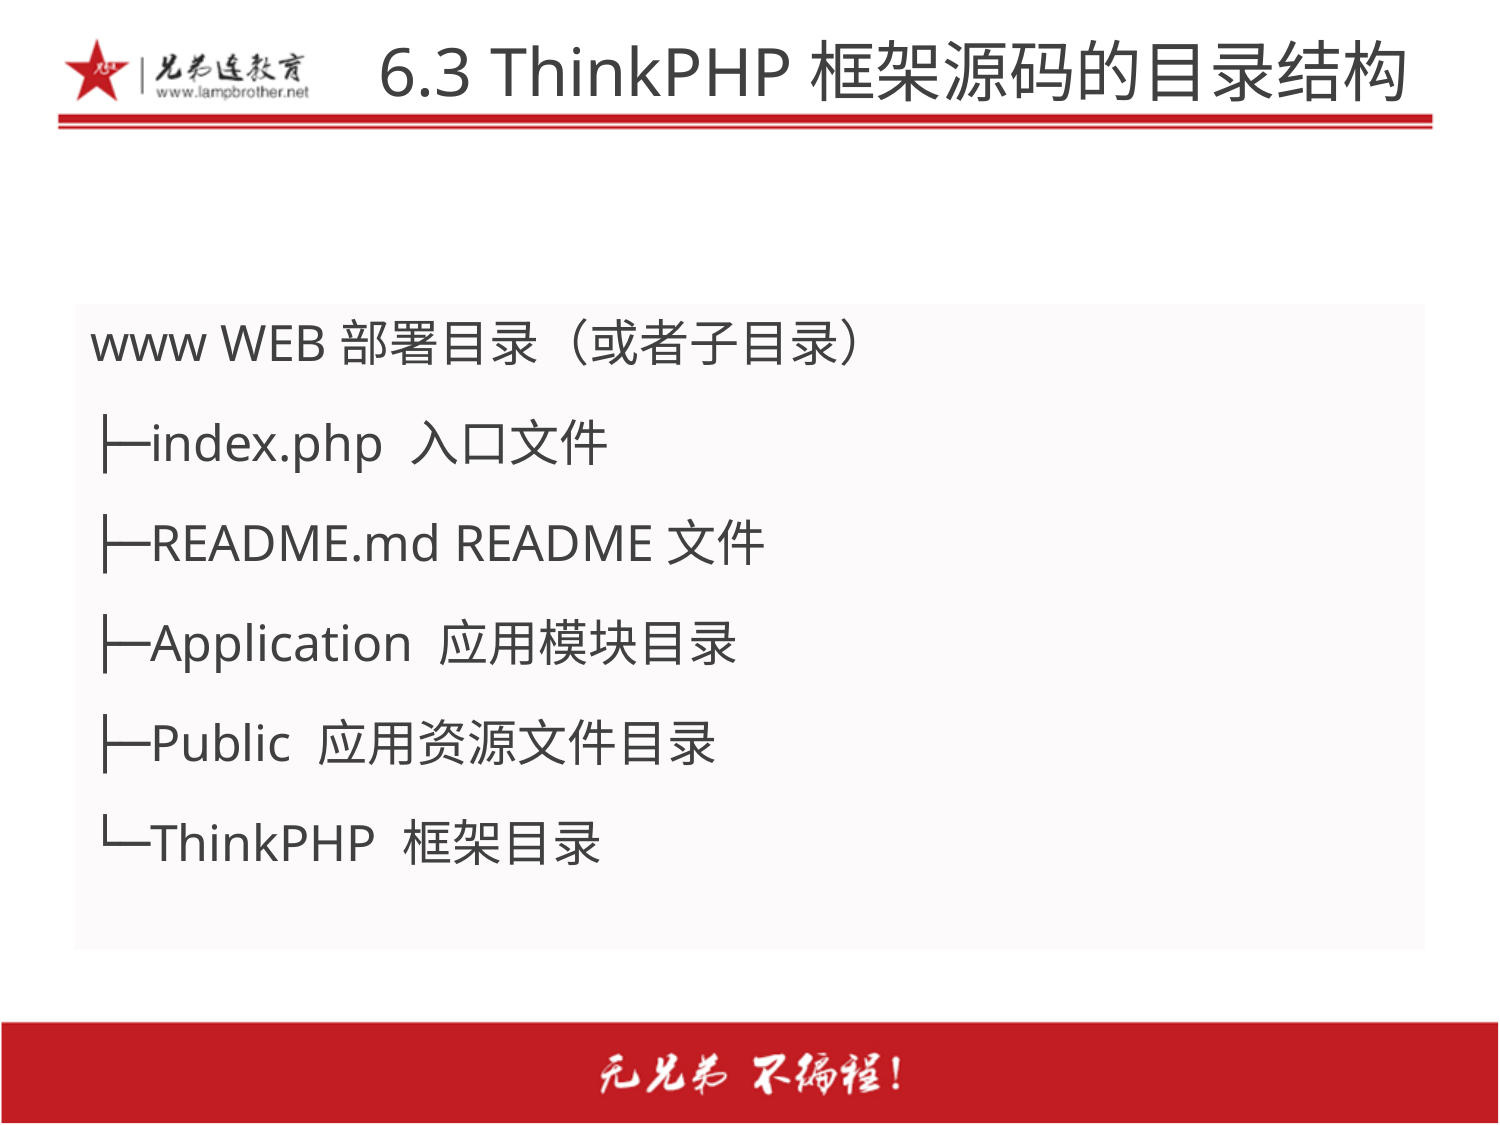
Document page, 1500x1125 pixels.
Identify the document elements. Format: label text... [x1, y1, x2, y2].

list www WEB部署目录（或者子目录） ├─index.php 入口文件 ├─README.md README文件 ├─Application 应用模块目录 ├─Public 应用资源文件目录 └─ThinkPHP 框架目录 [74, 303, 1426, 950]
title 6.3 ThinkPHP框架源码的目录结构 [74, 23, 1426, 118]
picture [0, 0, 1500, 1125]
